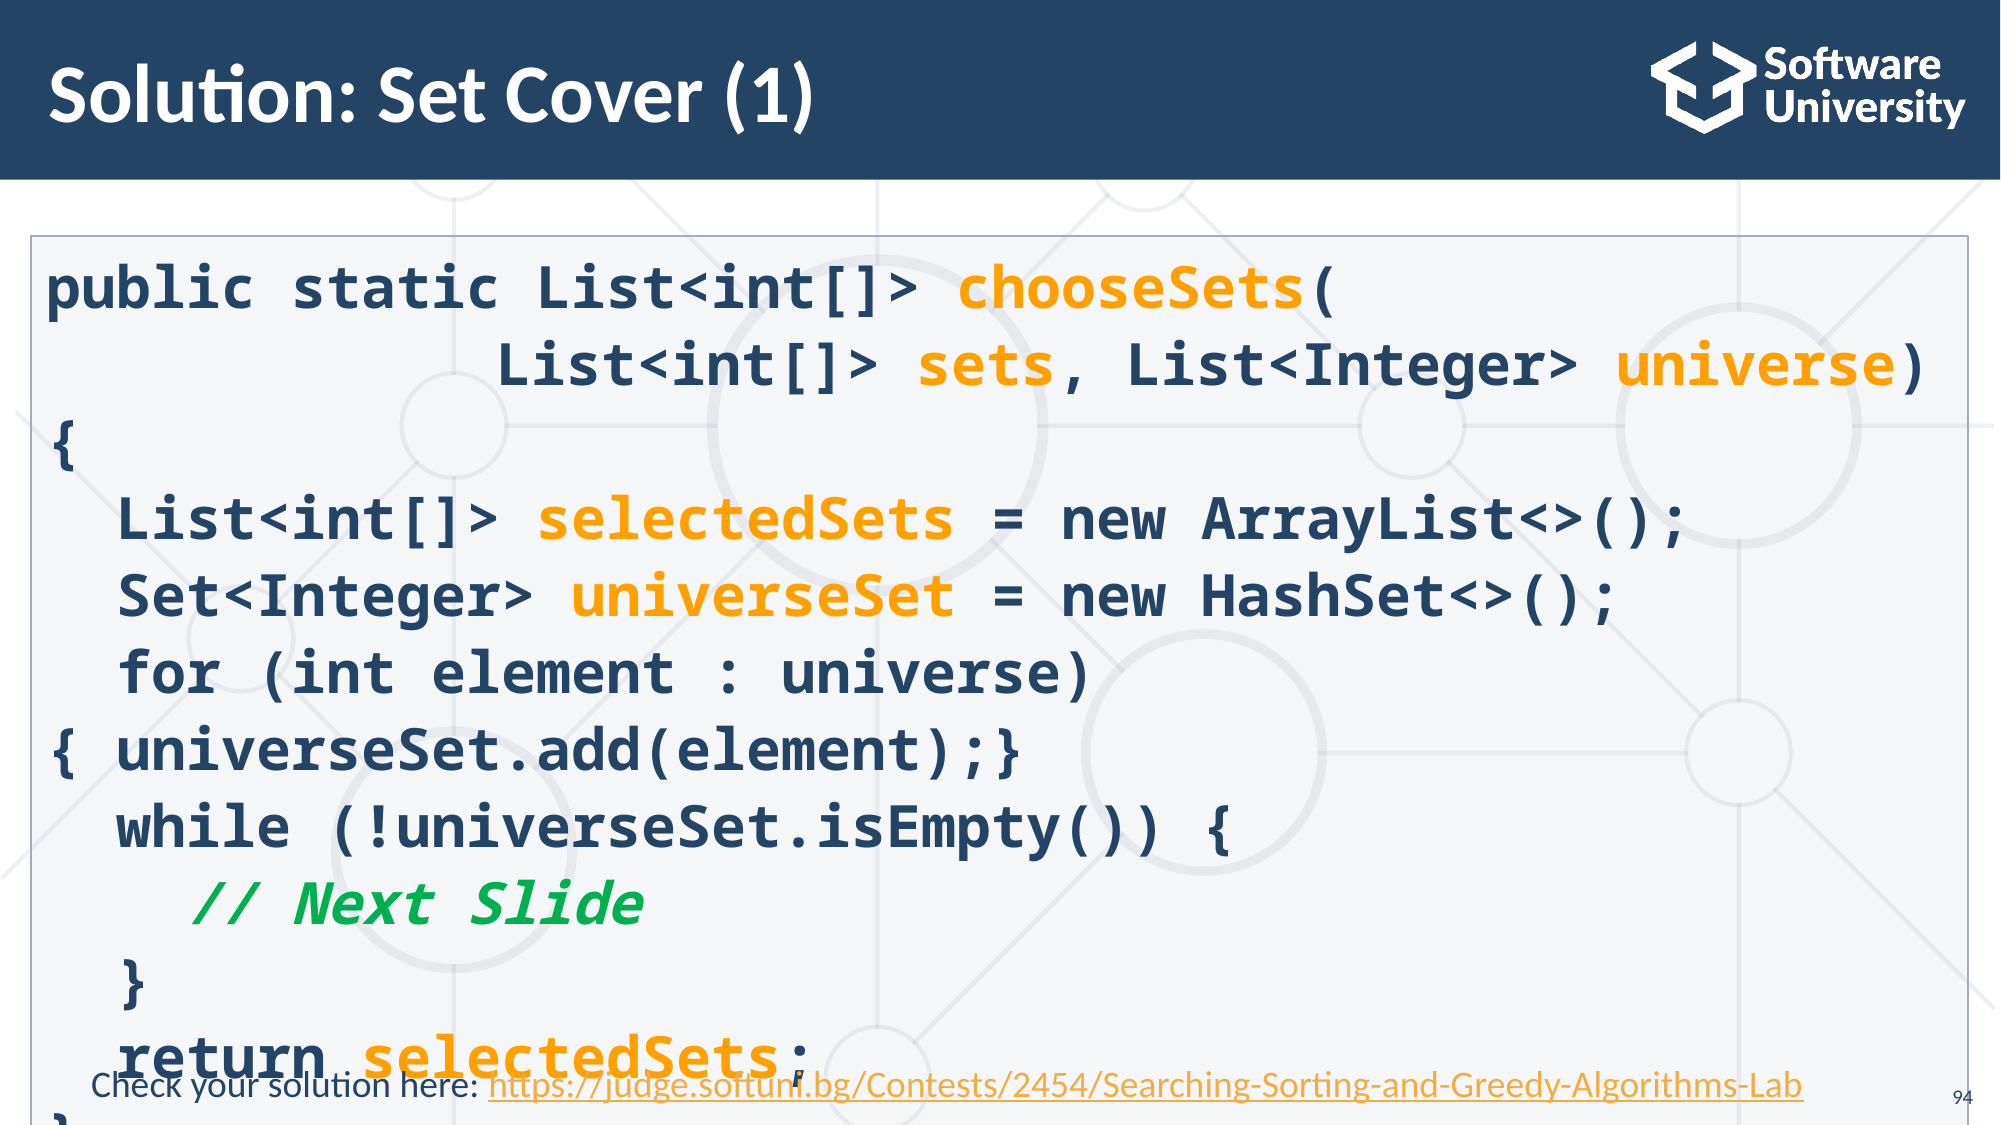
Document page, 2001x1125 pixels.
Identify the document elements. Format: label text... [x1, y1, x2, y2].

title Solution: Set Cover (1) [31, 16, 1625, 162]
list public static List<int[]> chooseSets( List<int[]> sets, List<Integer> universe) { List<int[]> selectedSets = new ArrayList<>(); Set<Integer> universeSet = new HashSet<>(); for (int element : universe) { universeSet.add(element);} while (!universeSet.isEmpty()) { // Next Slide } return selectedSets; } [31, 236, 1968, 1125]
slide_number 94 [1927, 1067, 1989, 1117]
text_box Check your solution here: https://judge.softuni.bg/Contests/2454/Searching-Sorting-and-Greedy-Algorithms-Lab [30, 1052, 1865, 1113]
picture [1651, 41, 1966, 134]
